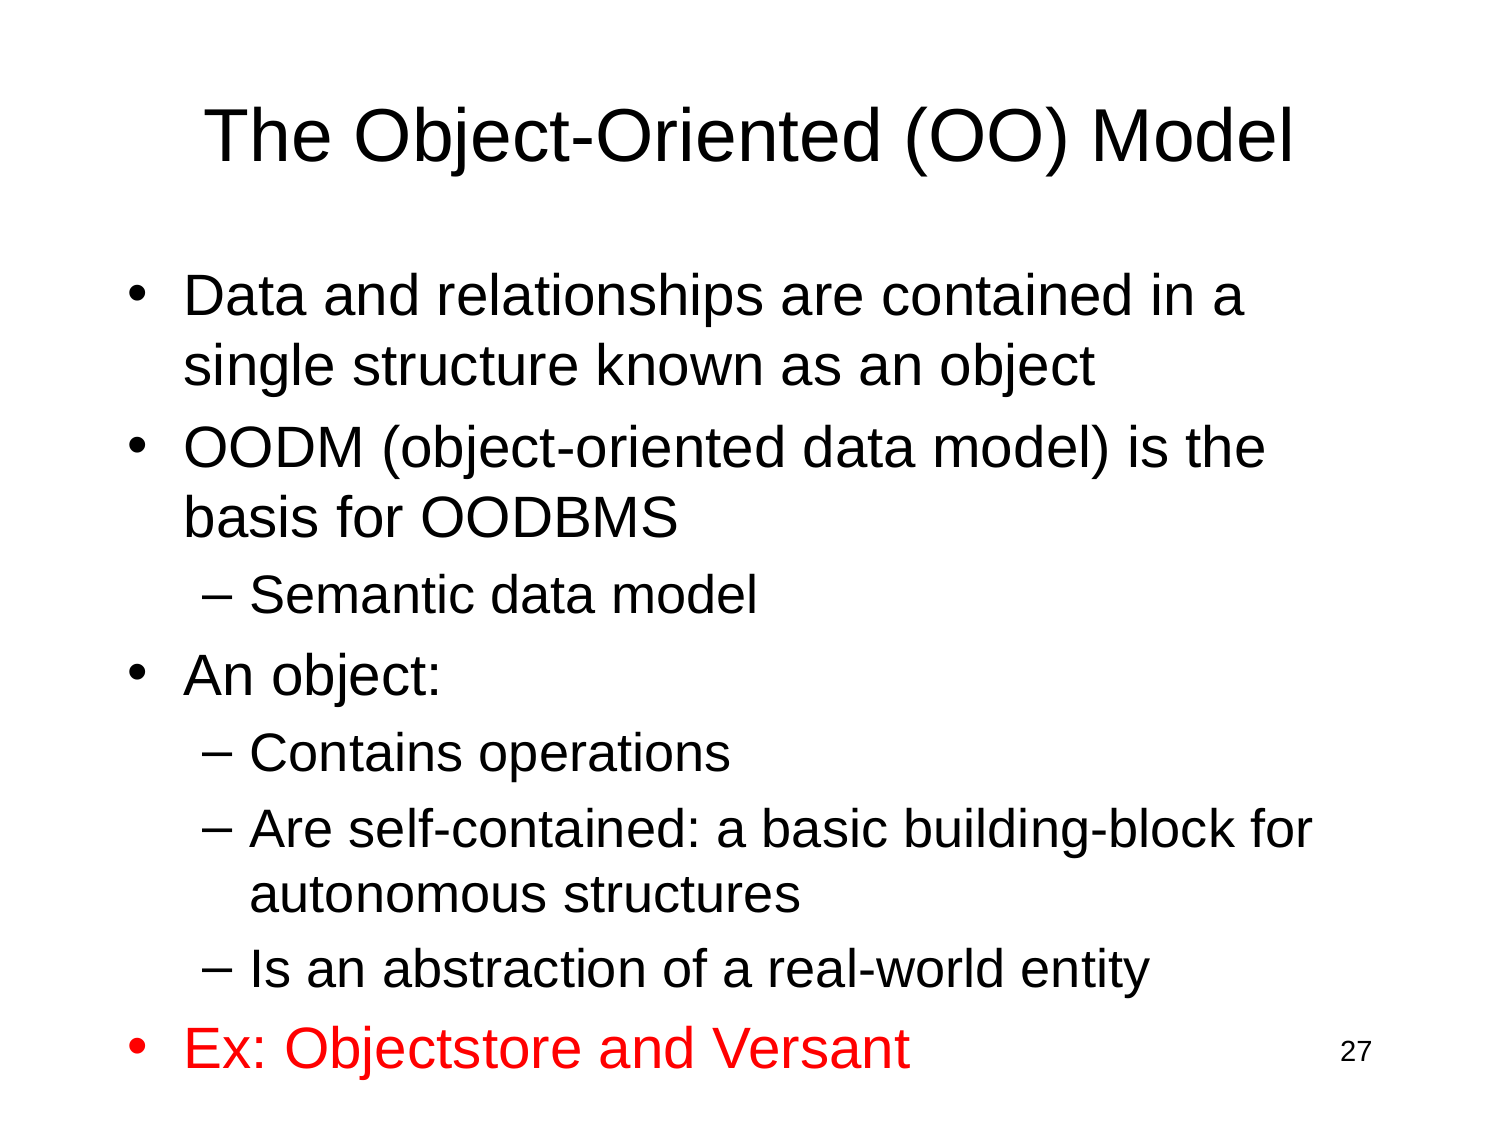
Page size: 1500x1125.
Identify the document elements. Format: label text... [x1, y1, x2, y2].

title The Object-Oriented (OO) Model [112, 37, 1388, 225]
list Data and relationships are contained in a single structure known as an object OODM (object-oriented data model) is the basis for OODBMS Semantic data model An object: Contains operations Are self-contained: a basic building-block for autonomous structures Is an abstraction of a real-world entity Ex: Objectstore and Versant [112, 249, 1388, 925]
